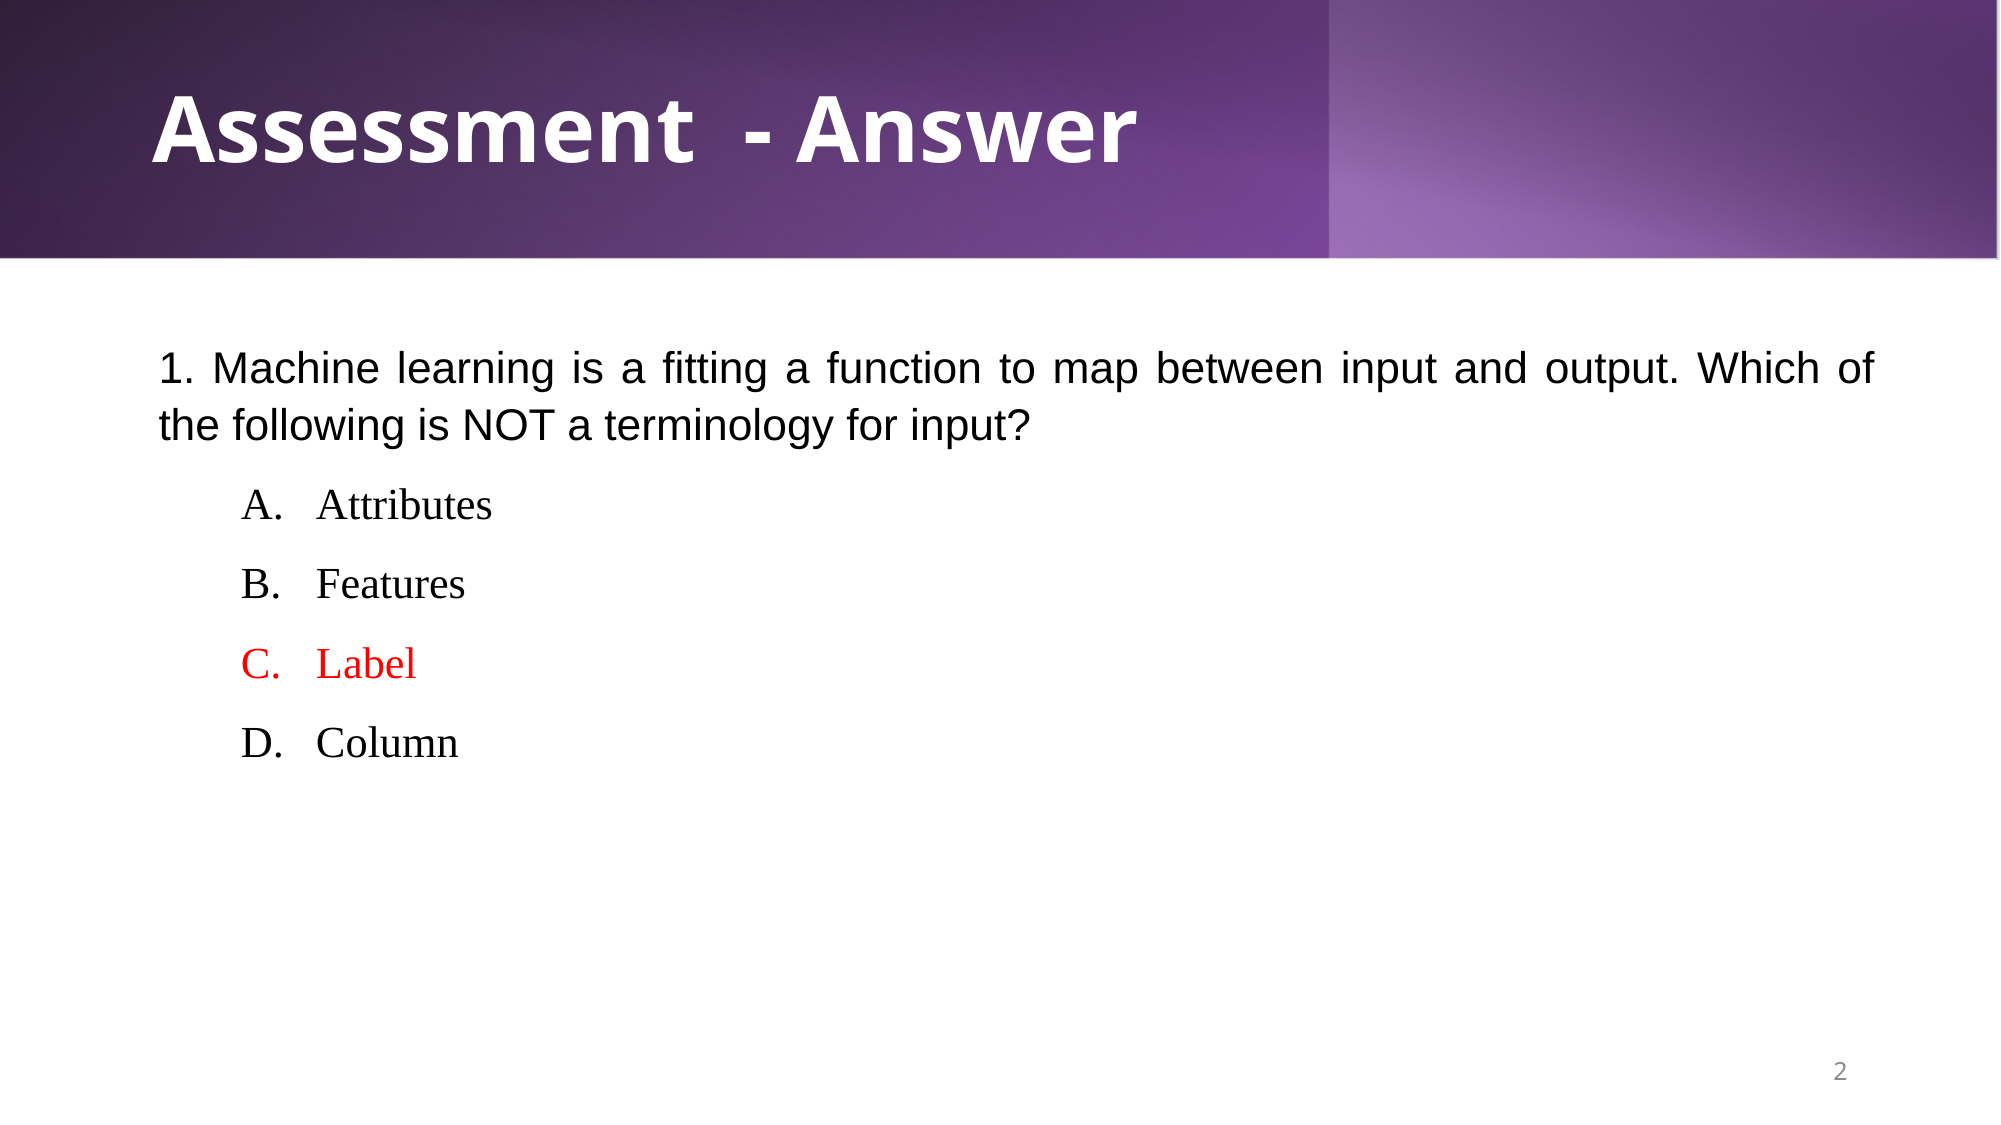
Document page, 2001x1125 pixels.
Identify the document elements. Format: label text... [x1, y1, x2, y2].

picture [0, 0, 2000, 260]
slide_number 2 [1412, 1042, 1863, 1103]
text_box 1. Machine learning is a fitting a function to map between input and output. Which of the following is NOT a terminology for input? Attributes Features Label Column [143, 327, 1893, 933]
